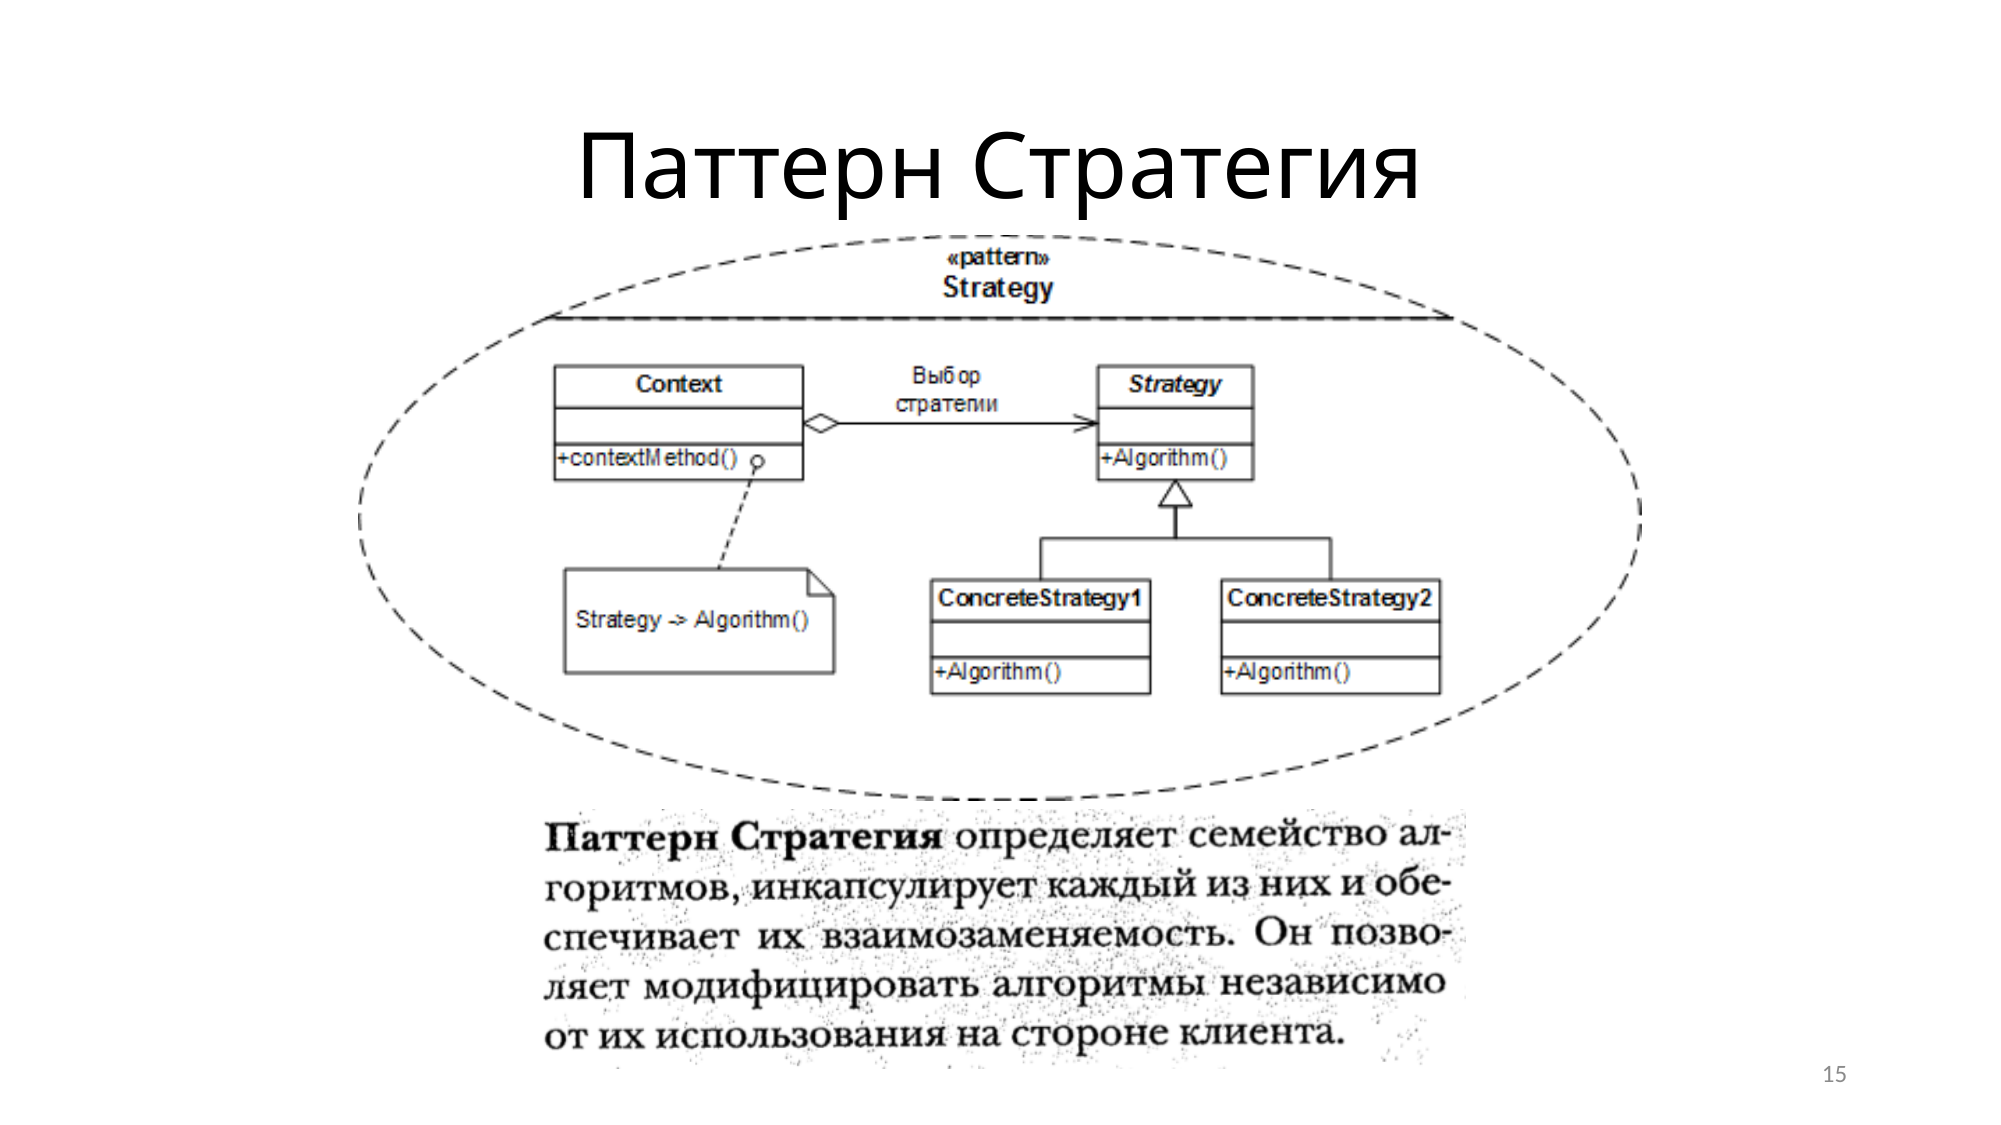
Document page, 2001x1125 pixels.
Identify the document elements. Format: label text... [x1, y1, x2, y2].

title Паттерн Стратегия [137, 59, 1863, 278]
picture [534, 809, 1466, 1069]
slide_number 15 [1412, 1042, 1863, 1103]
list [358, 235, 1642, 801]
